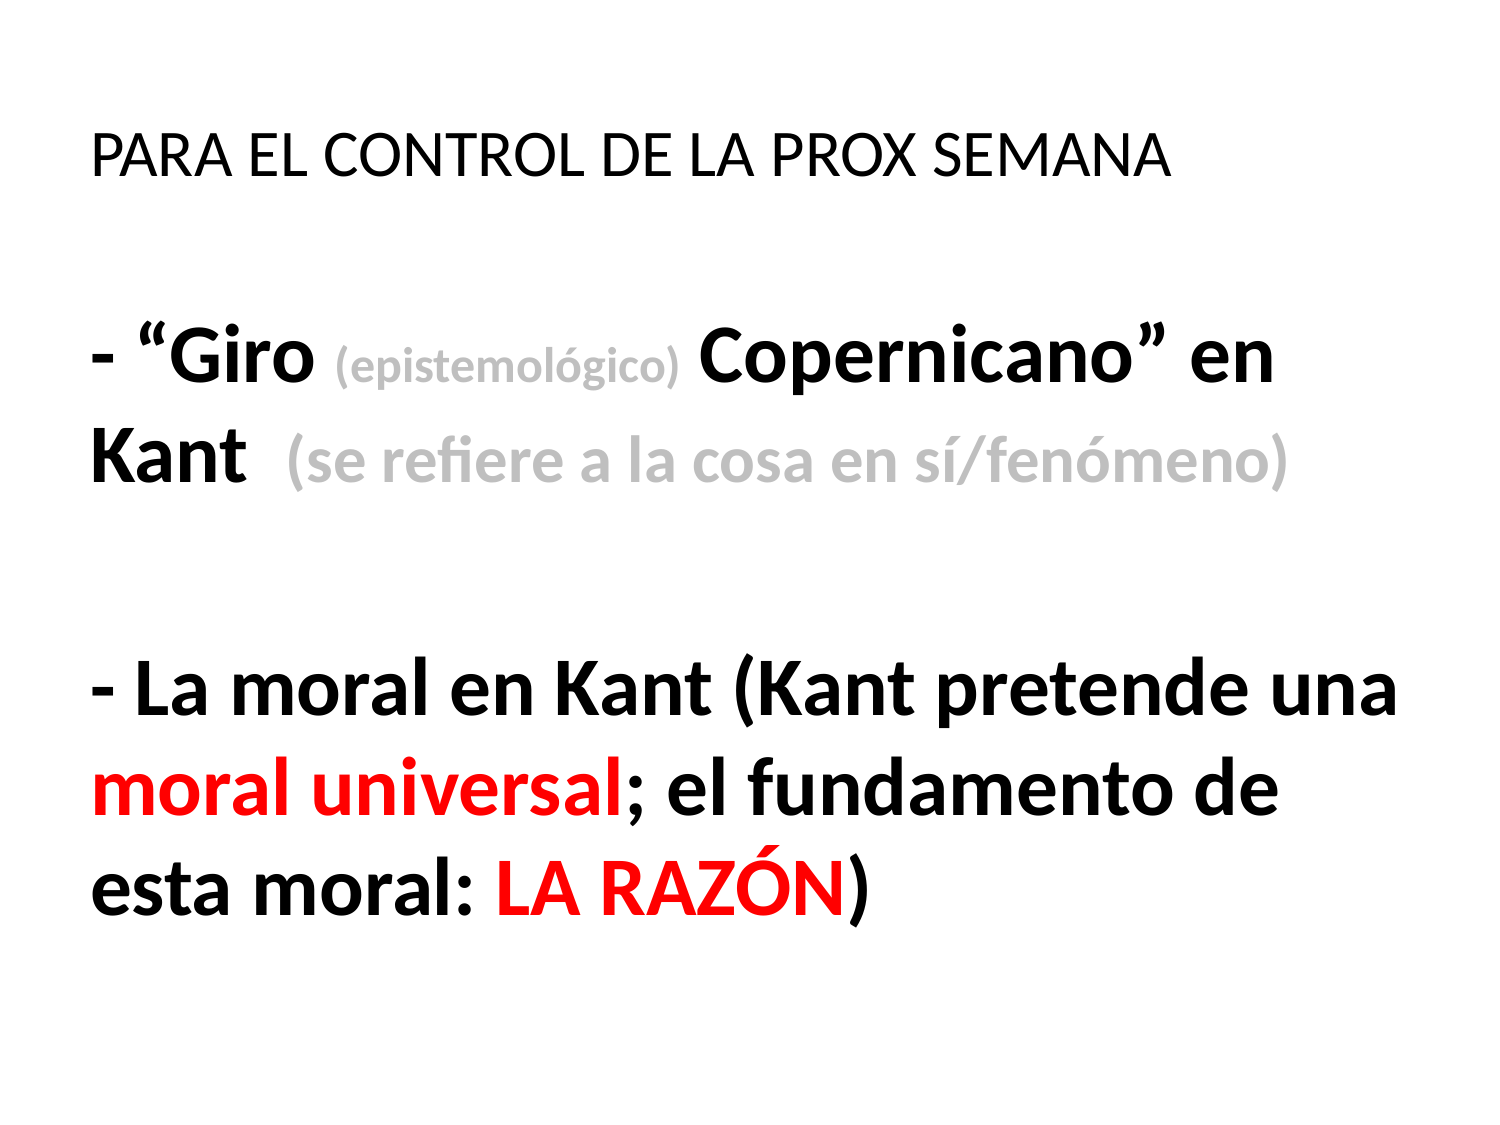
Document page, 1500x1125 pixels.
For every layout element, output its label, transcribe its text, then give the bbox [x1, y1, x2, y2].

list PARA EL CONTROL DE LA PROX SEMANA - “Giro (epistemológico) Copernicano” en Kant (se refiere a la cosa en sí/fenómeno) - La moral en Kant (Kant pretende una moral universal; el fundamento de esta moral: LA RAZÓN) [75, 101, 1425, 1005]
